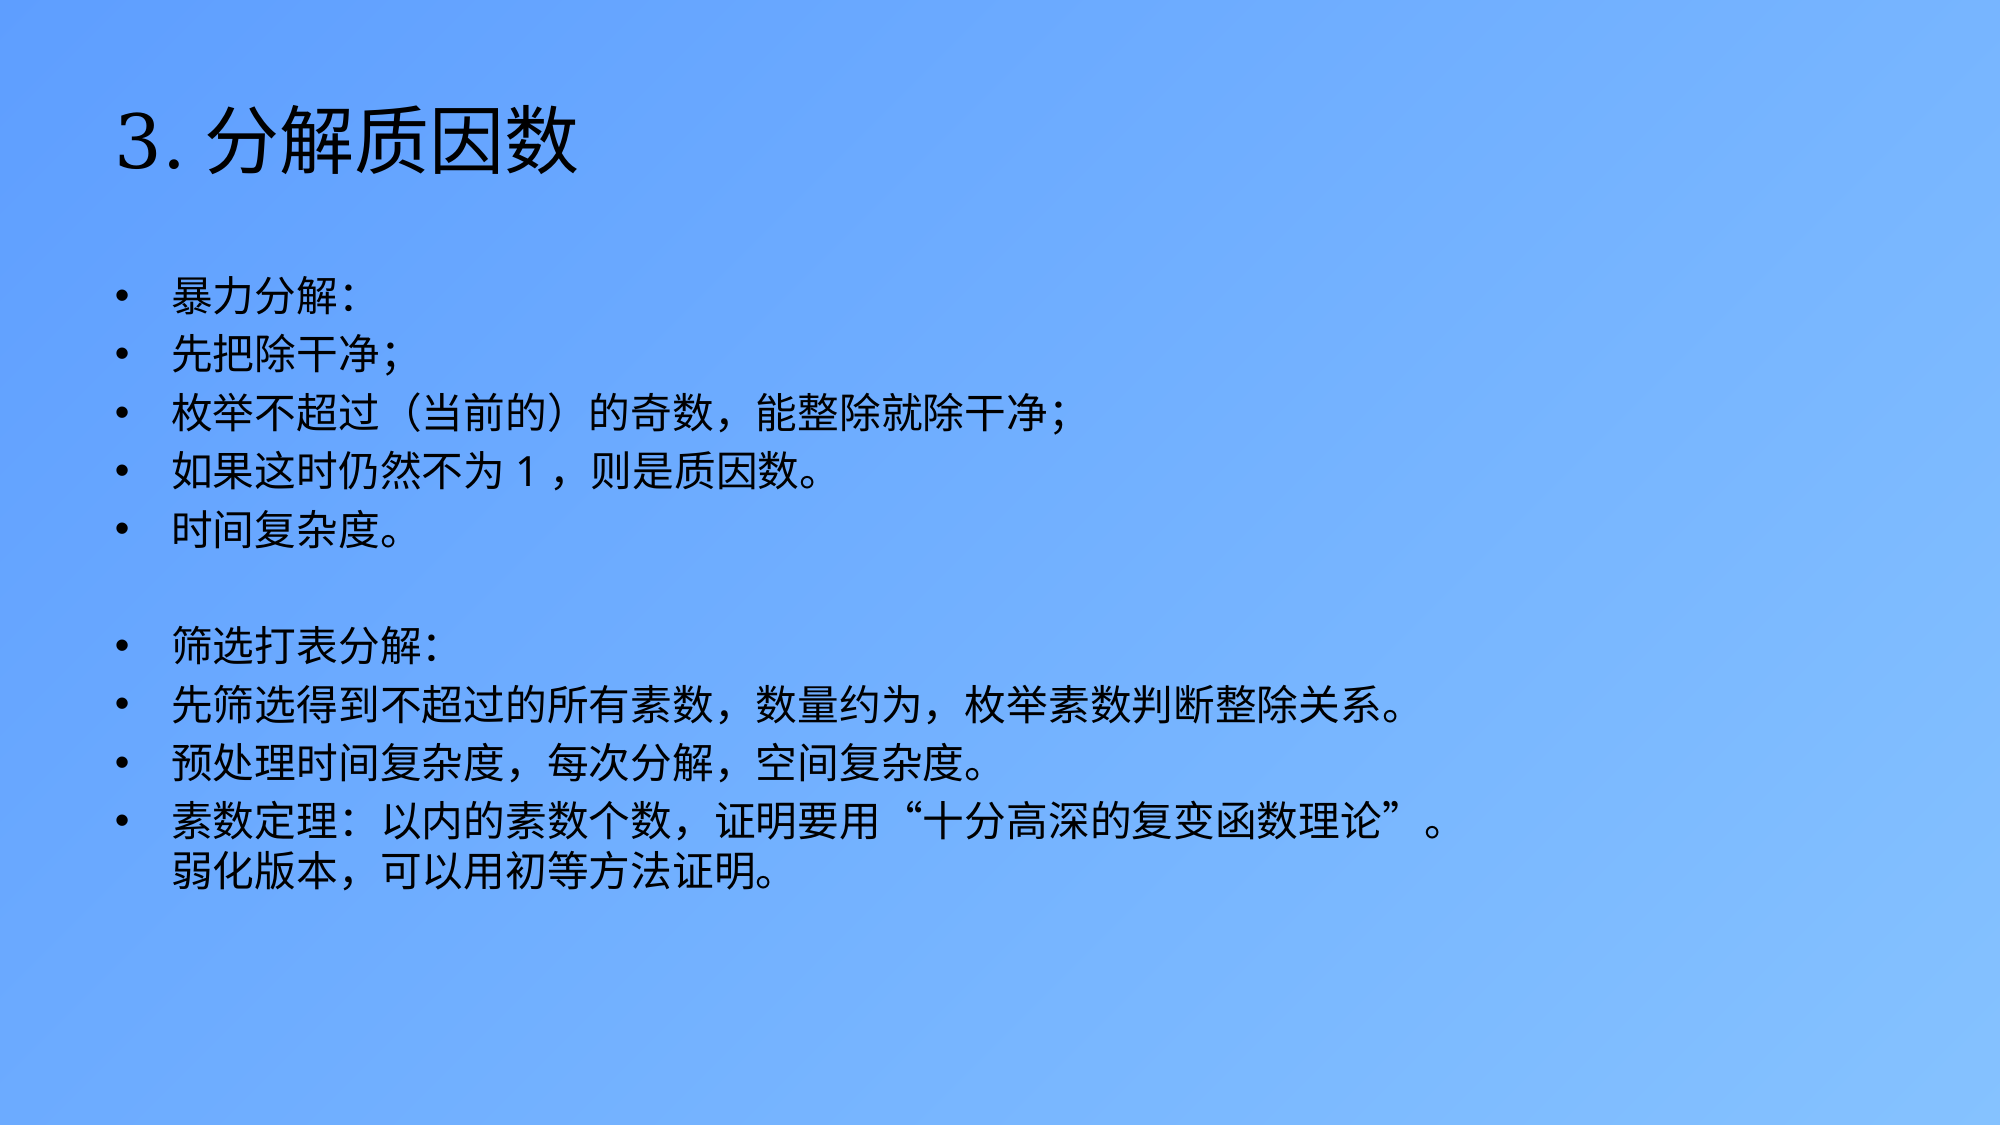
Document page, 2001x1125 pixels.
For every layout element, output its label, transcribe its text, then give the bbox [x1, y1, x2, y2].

title 3.分解质因数 [99, 45, 1900, 233]
